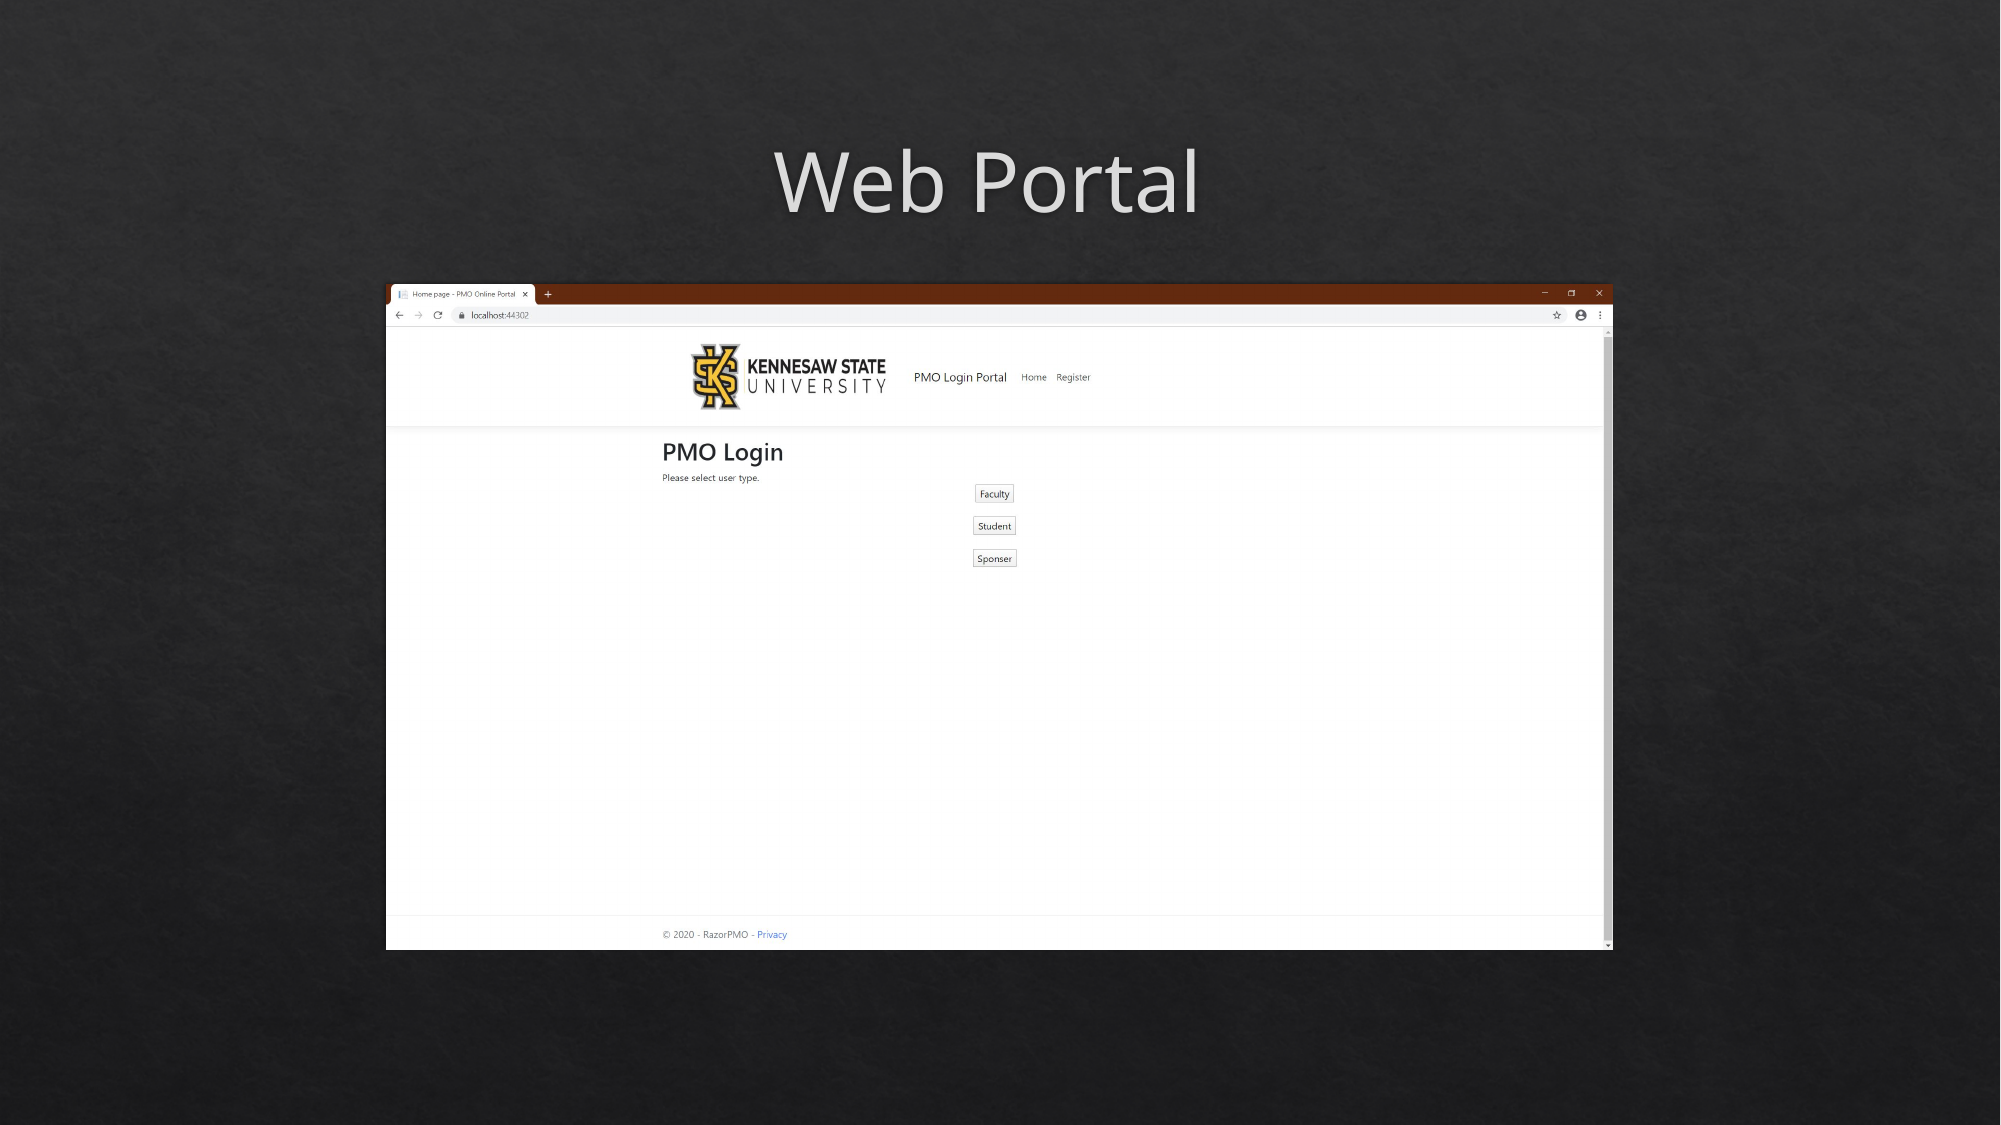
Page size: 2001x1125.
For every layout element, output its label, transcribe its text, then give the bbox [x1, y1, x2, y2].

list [385, 283, 1613, 951]
title Web Portal [149, 99, 1849, 260]
